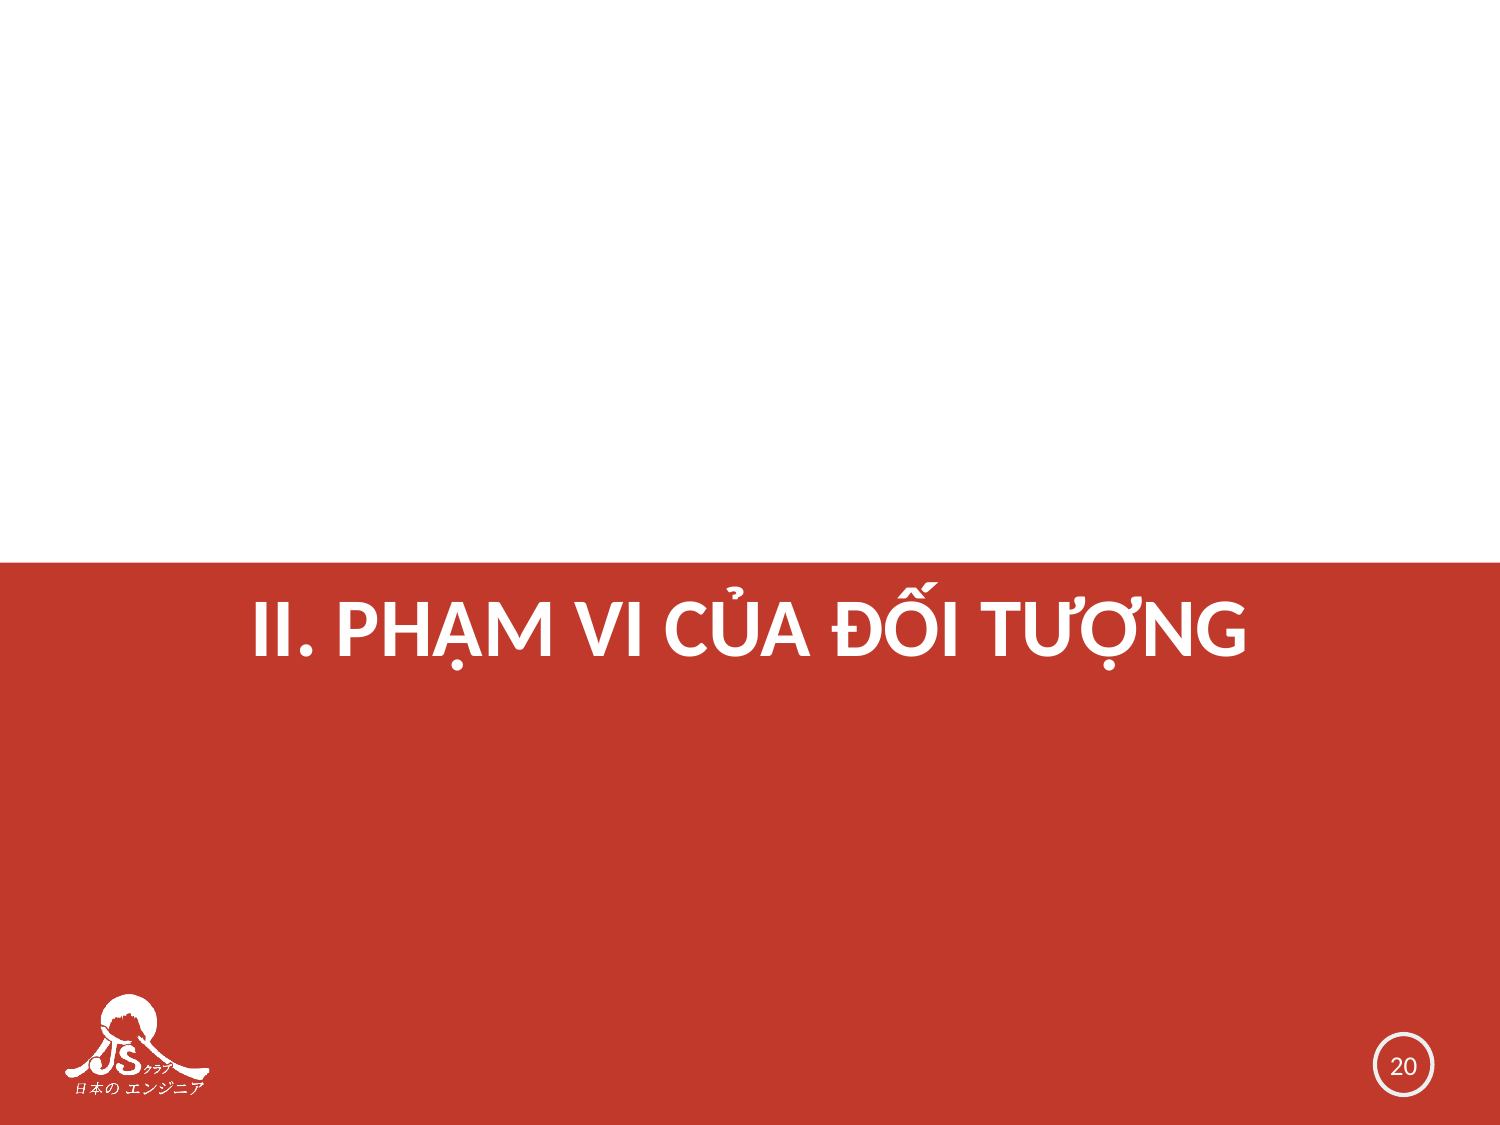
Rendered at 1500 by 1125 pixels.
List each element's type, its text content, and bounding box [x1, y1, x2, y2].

picture [65, 994, 210, 1095]
title II. PHẠM VI CỦA ĐỐI TƯỢNG [112, 565, 1388, 790]
